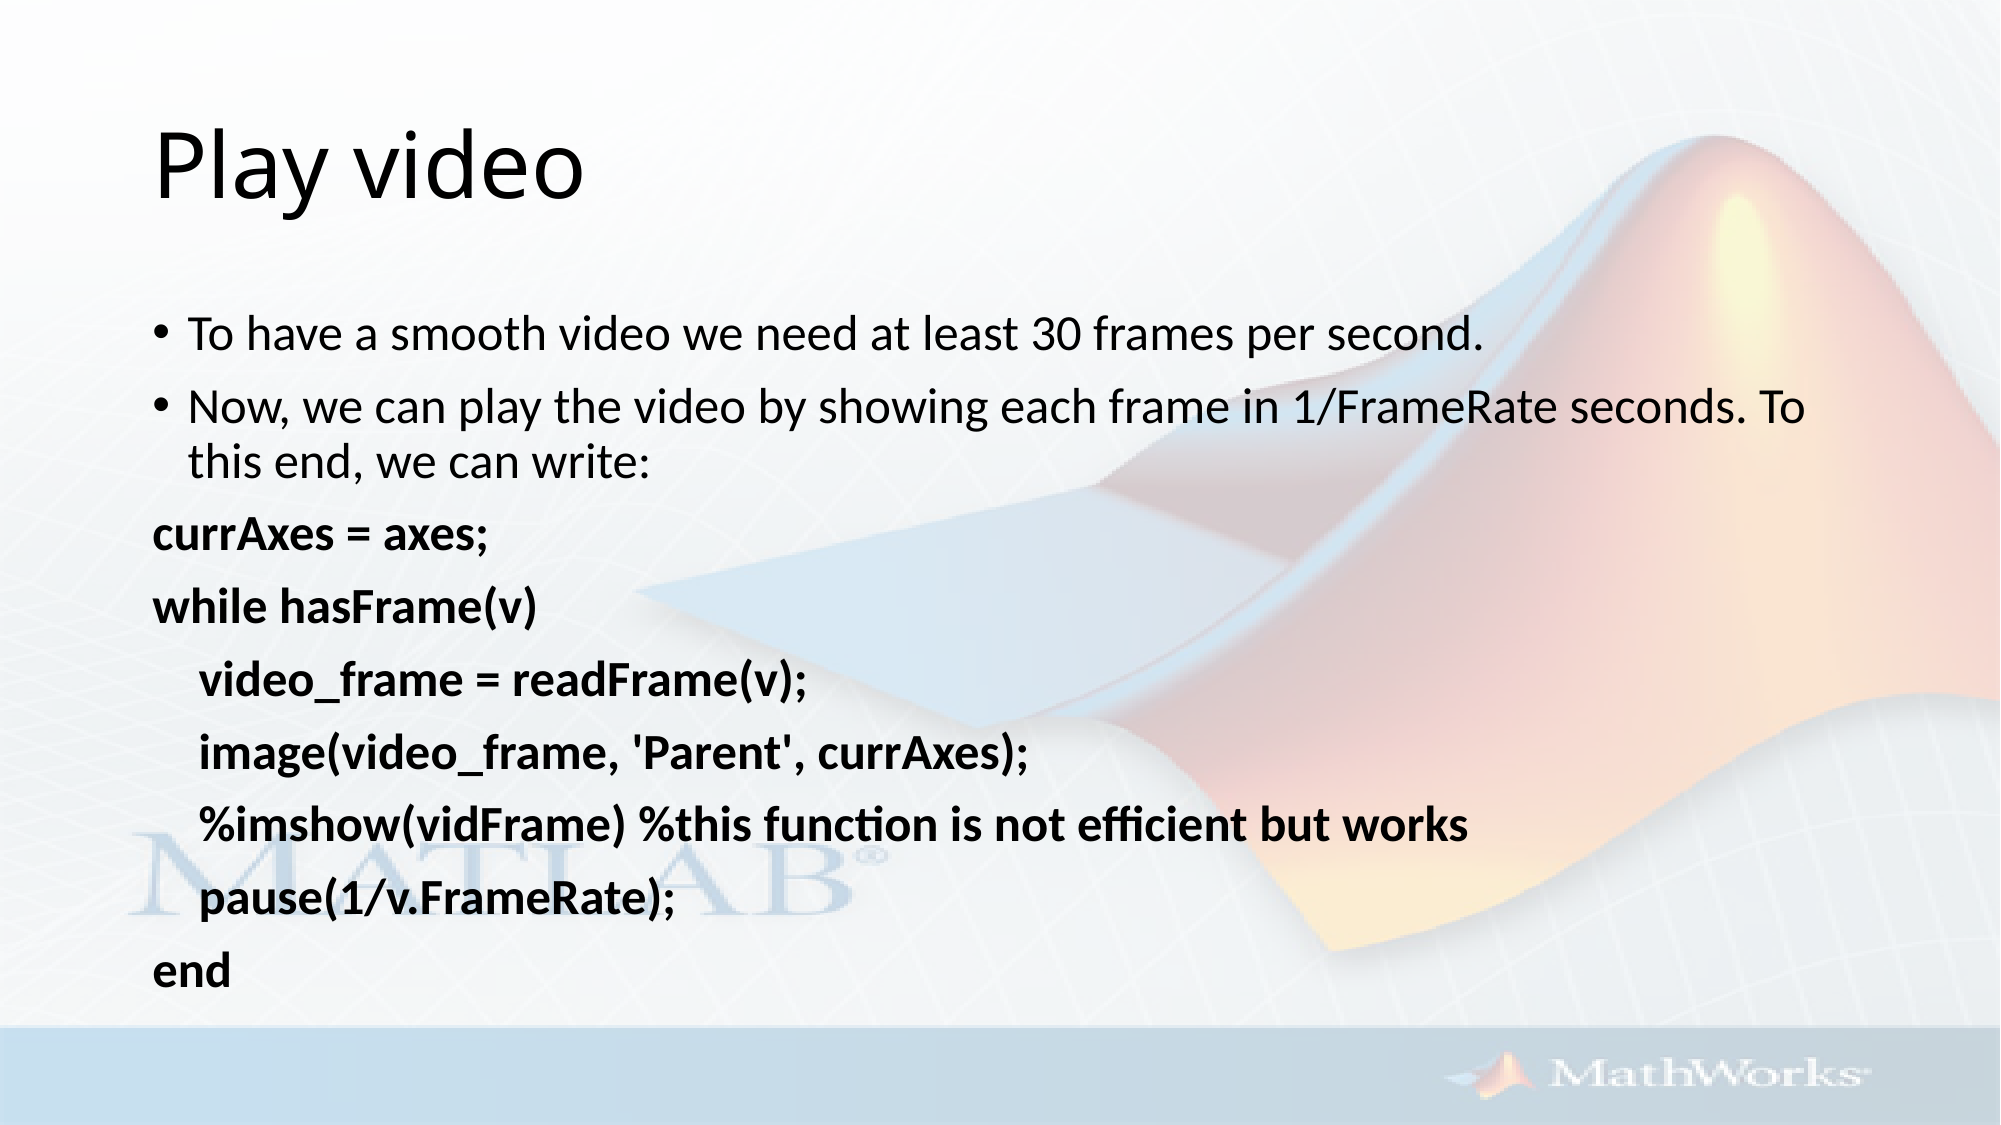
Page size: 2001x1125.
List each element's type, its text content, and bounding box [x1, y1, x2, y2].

title Play video [137, 59, 1863, 278]
list To have a smooth video we need at least 30 frames per second. Now, we can play the video by showing each frame in 1/FrameRate seconds. To this end, we can write: currAxes = axes; while hasFrame(v) video_frame = readFrame(v); image(video_frame, 'Parent', currAxes); %imshow(vidFrame) %this function is not efficient but works pause(1/v.FrameRate); end [137, 299, 1863, 1084]
